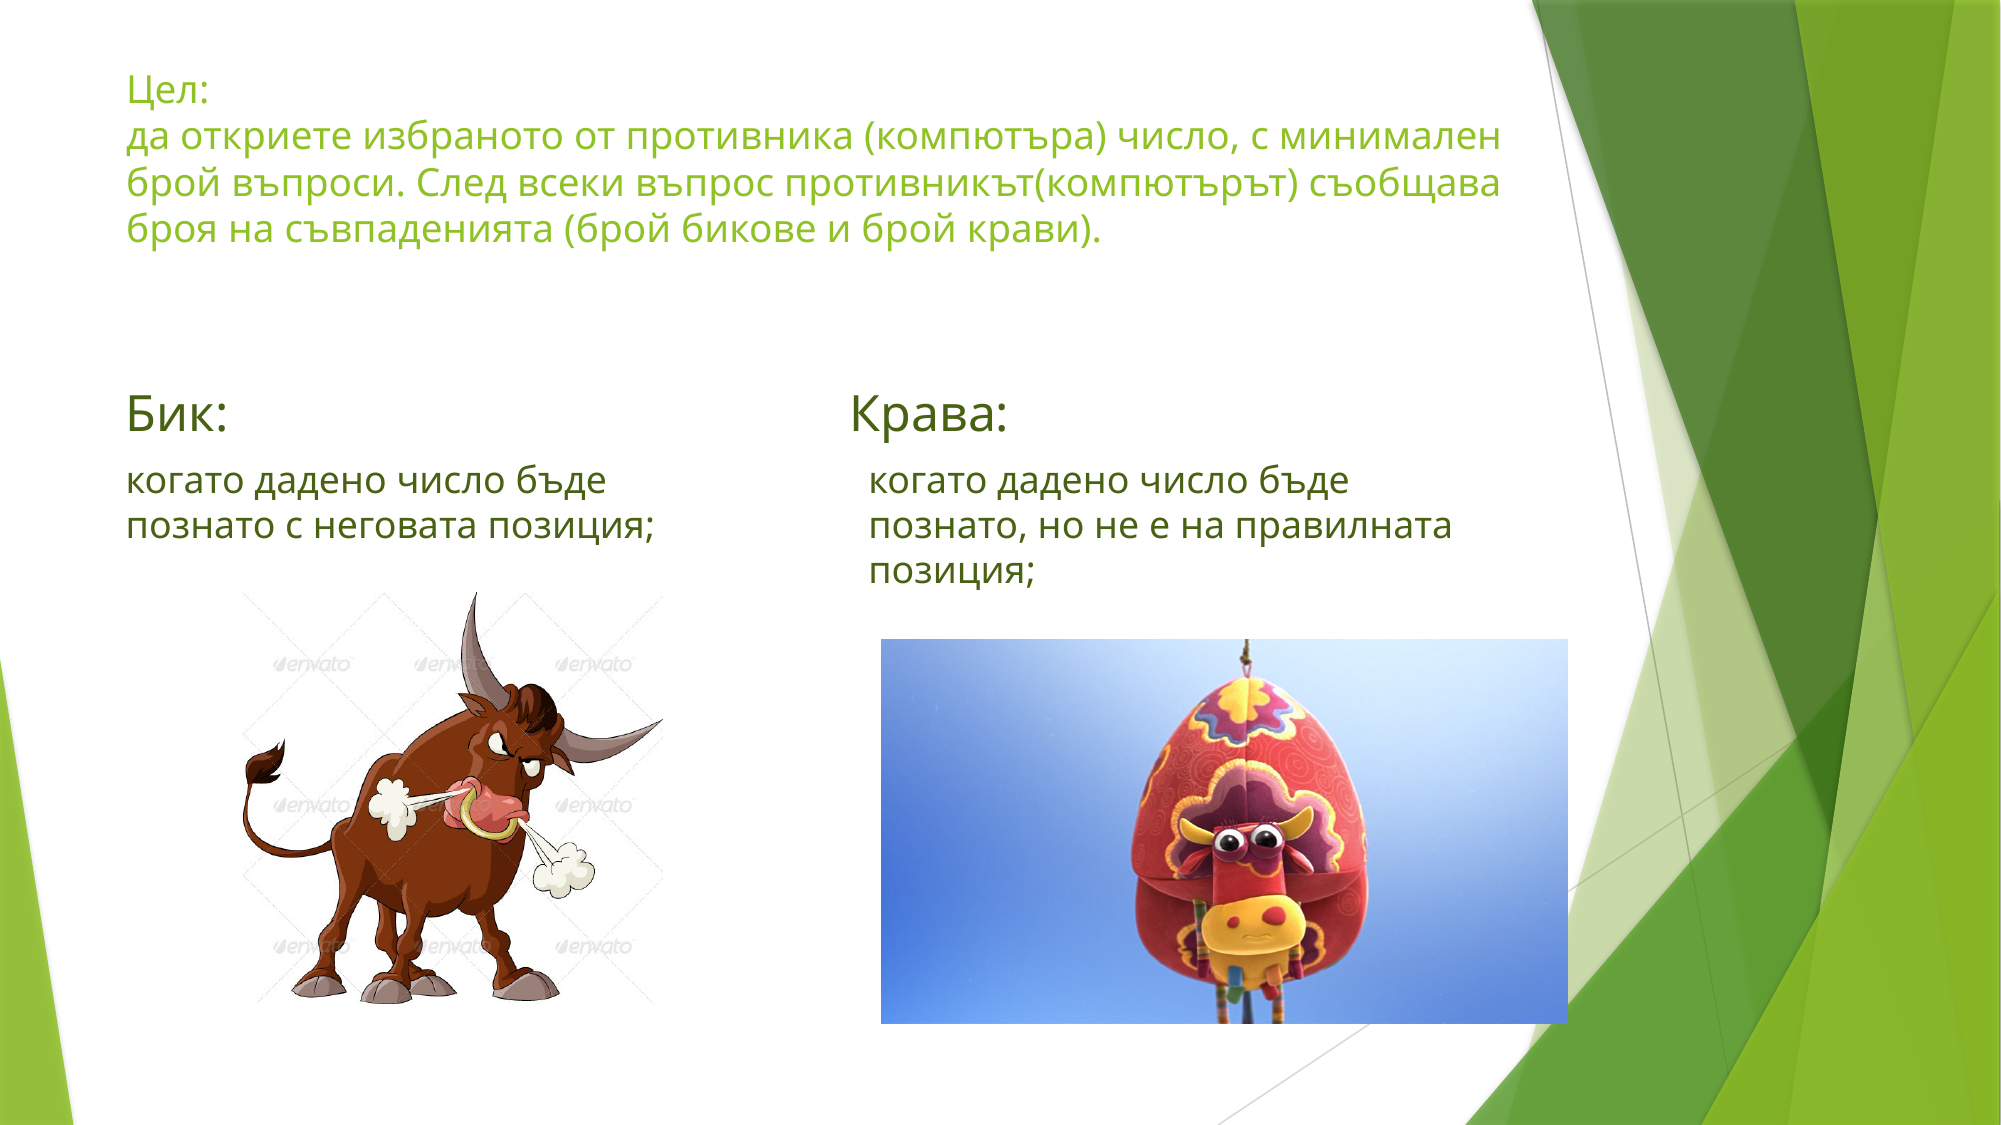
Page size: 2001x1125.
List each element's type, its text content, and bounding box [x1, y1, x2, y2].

title Цел: да откриете избраното от противника (компютъра) число, с минимален брой въпроси. След всеки въпрос противникът(компютърът) съобщава броя на съвпаденията (брой бикове и брой крави). [111, 57, 1522, 355]
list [242, 592, 663, 1004]
text_box когато дадено число бъде познато, но не е на правилната позиция; [853, 448, 1503, 599]
list Крава: [834, 354, 1522, 449]
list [880, 638, 1569, 1024]
list Бик: [110, 354, 798, 449]
text_box когато дадено число бъде познато с неговата позиция; [110, 448, 774, 599]
